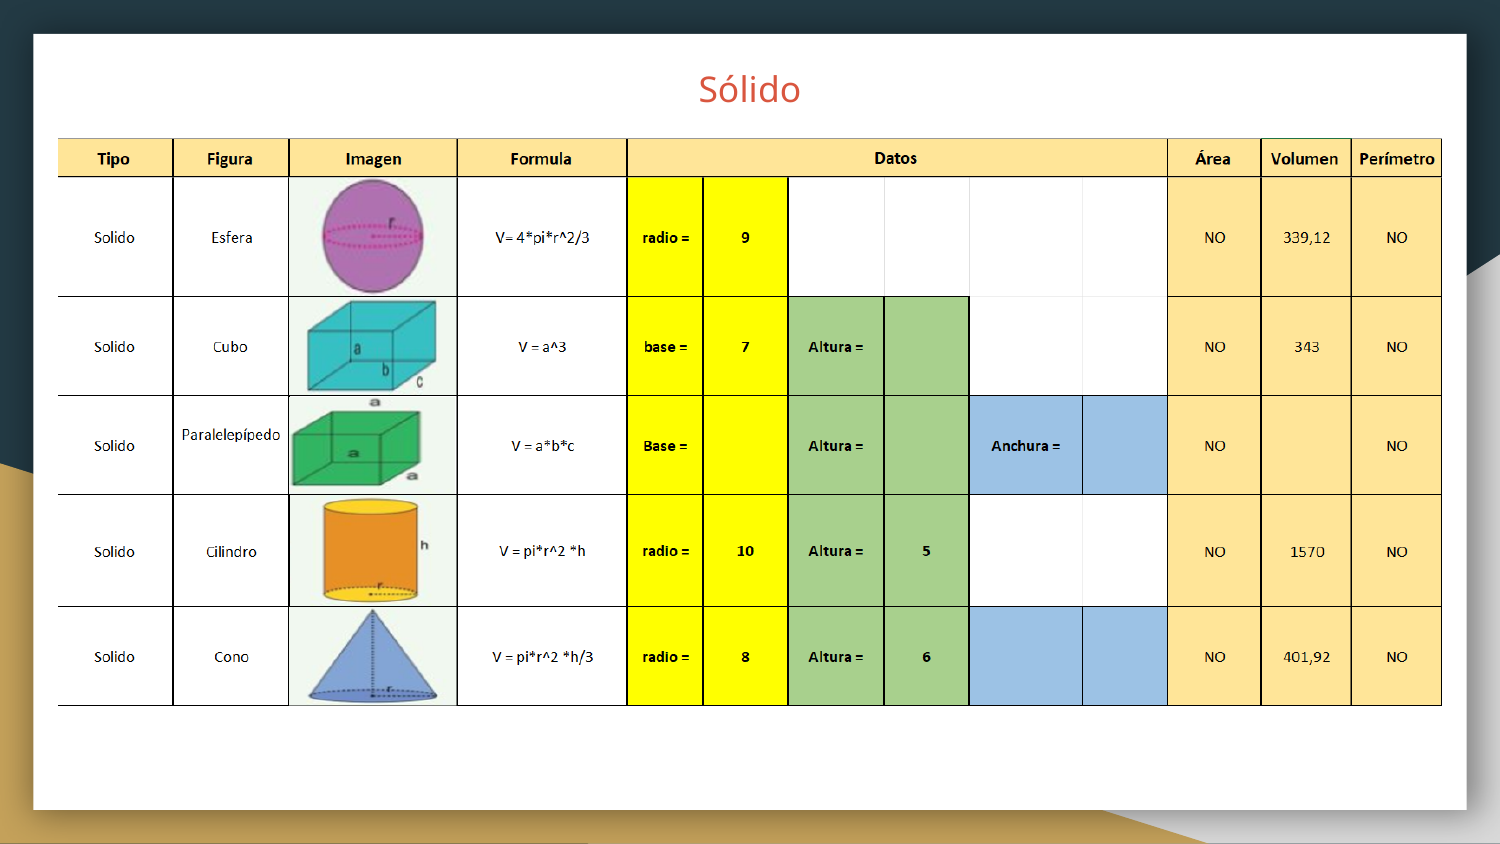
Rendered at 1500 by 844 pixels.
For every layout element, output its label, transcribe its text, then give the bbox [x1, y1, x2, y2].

picture [58, 138, 1442, 706]
title Sólido [134, 51, 1366, 137]
